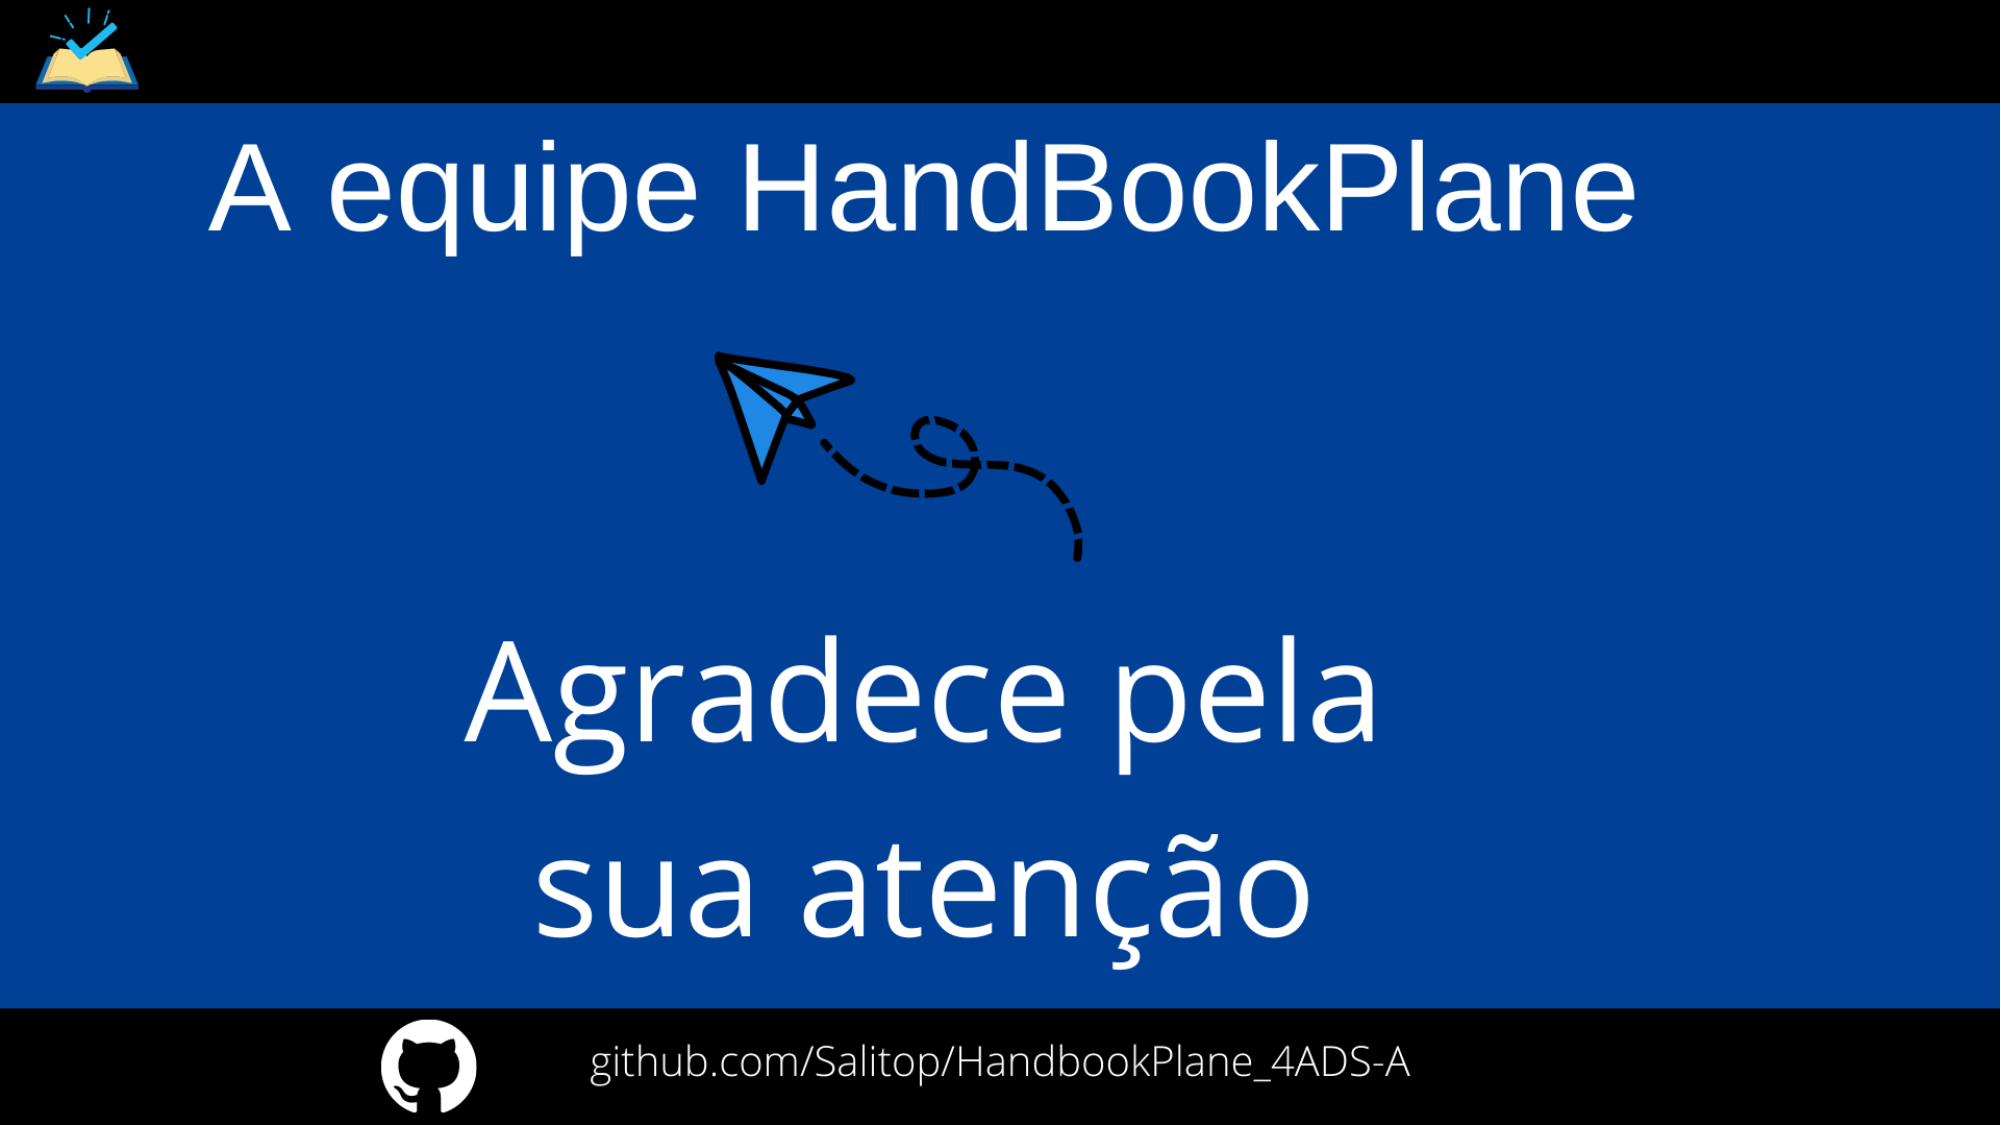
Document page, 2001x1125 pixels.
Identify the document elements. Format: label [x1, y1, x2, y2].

list [0, 0, 2000, 1125]
